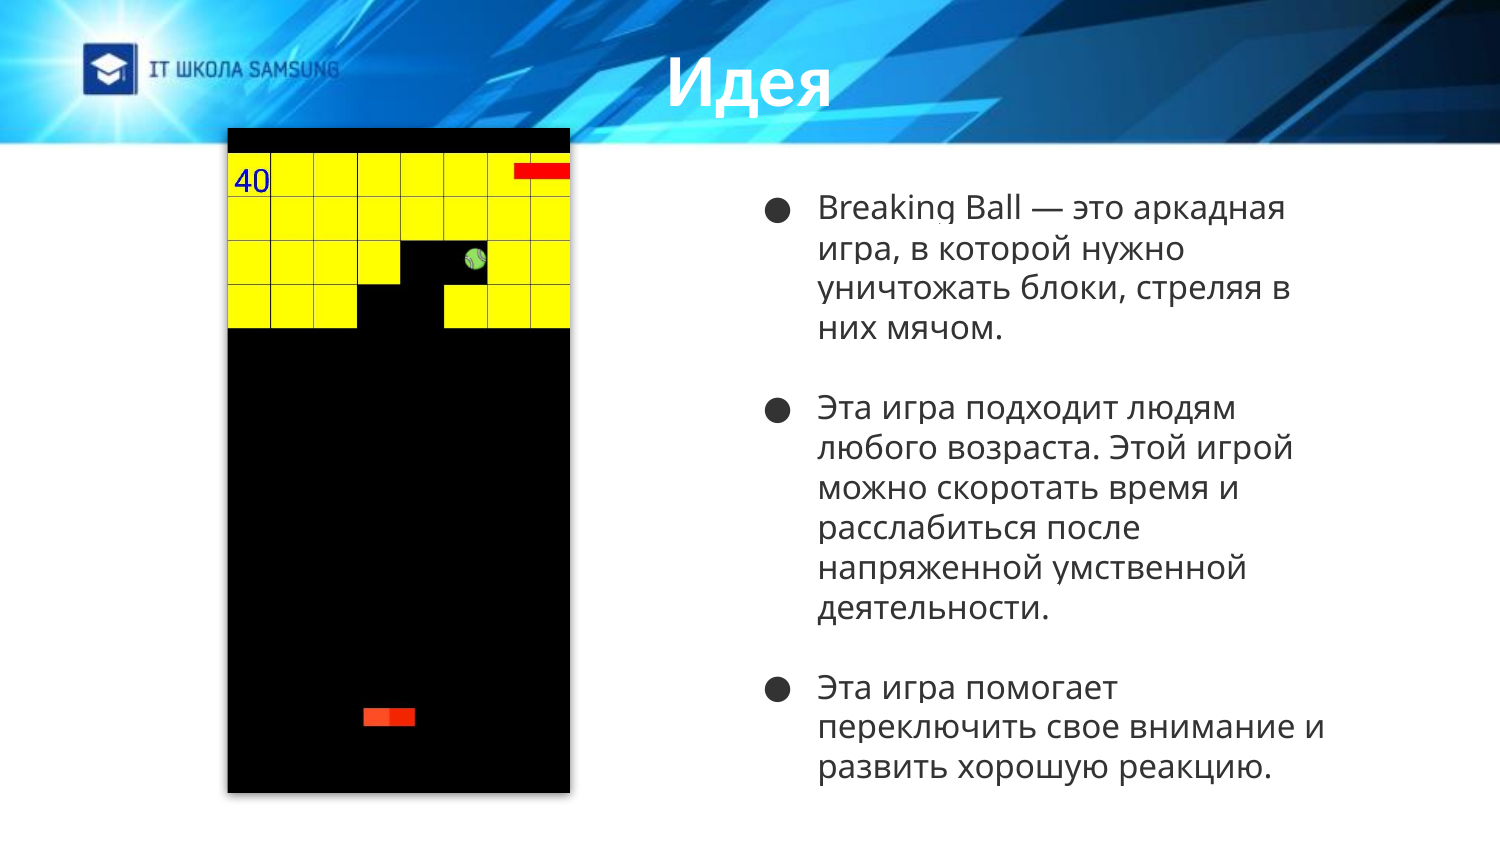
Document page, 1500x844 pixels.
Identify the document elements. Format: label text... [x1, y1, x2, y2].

picture [0, 0, 1500, 844]
title Идея [218, 19, 1282, 133]
text_box Breaking Ball — это аркадная игра, в которой нужно уничтожать блоки, стреляя в них мячом. Эта игра подходит людям любого возраста. Этой игрой можно скоротать время и расслабиться после напряженной умственной деятельности. Эта игра помогает переключить свое внимание и развить хорошую реакцию. [727, 171, 1347, 801]
